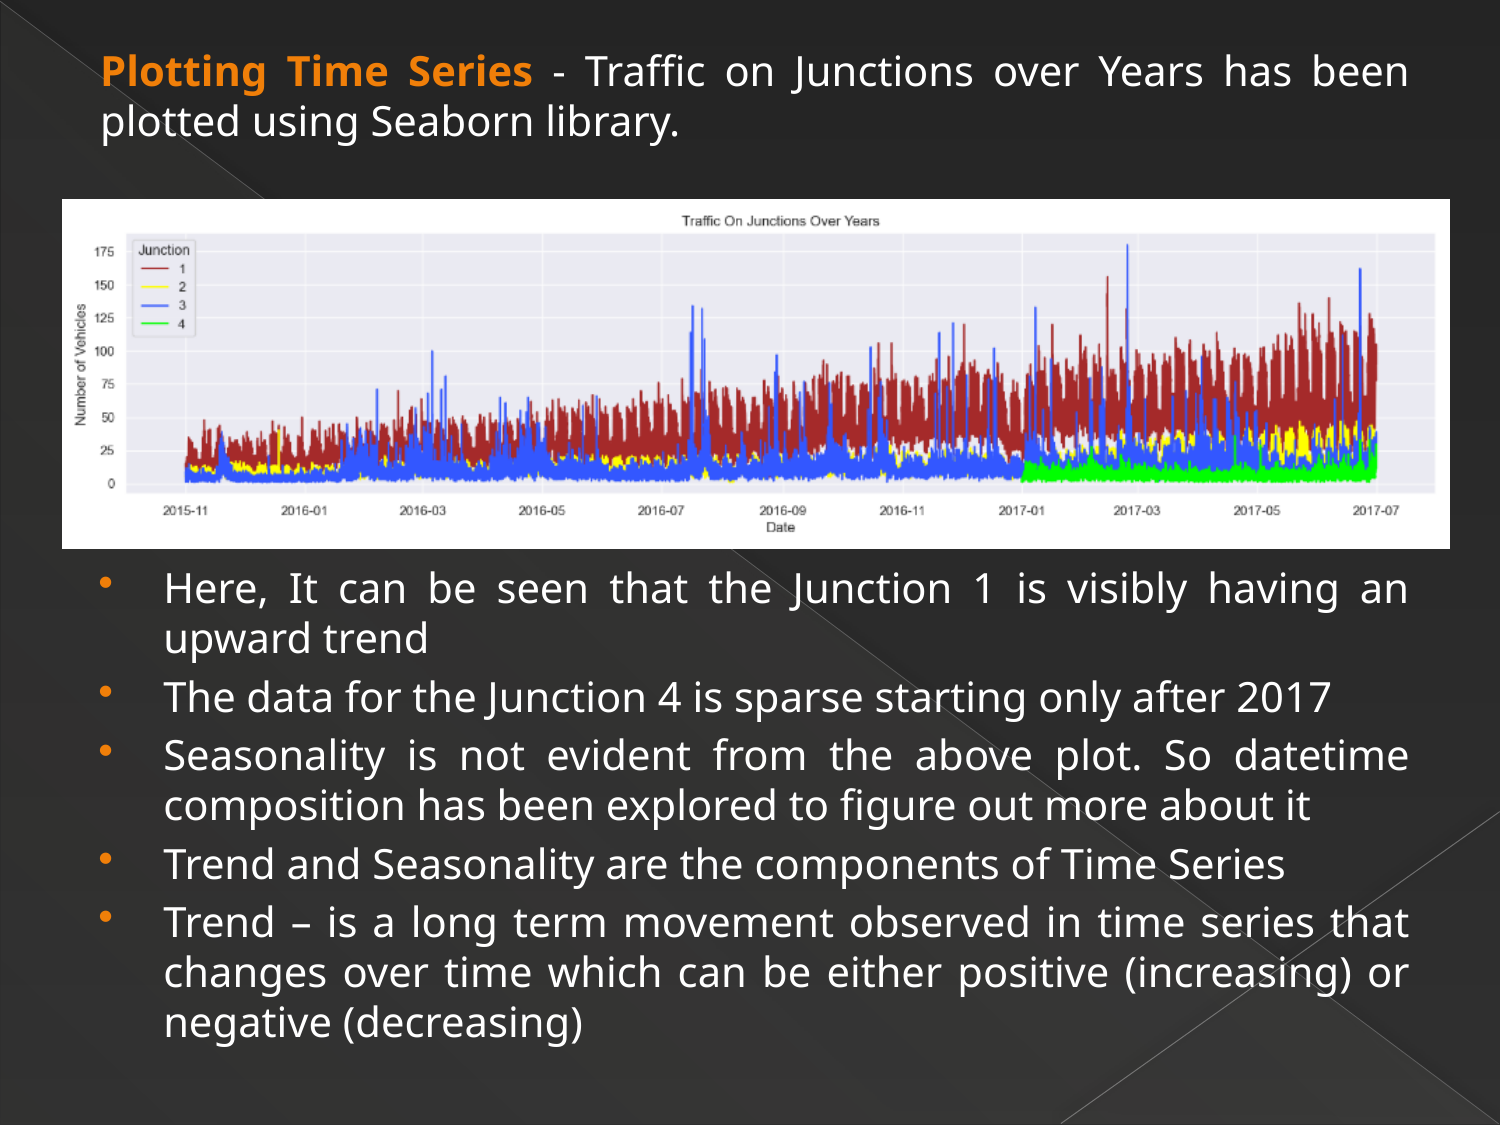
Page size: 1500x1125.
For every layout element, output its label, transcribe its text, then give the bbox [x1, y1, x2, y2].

list Plotting Time Series - Traffic on Junctions over Years has been plotted using Seaborn library. Here, It can be seen that the Junction 1 is visibly having an upward trend The data for the Junction 4 is sparse starting only after 2017 Seasonality is not evident from the above plot. So datetime composition has been explored to figure out more about it Trend and Seasonality are the components of Time Series Trend – is a long term movement observed in time series that changes over time which can be either positive (increasing) or negative (decreasing) [75, 550, 1425, 1100]
picture [62, 199, 1451, 549]
list Plotting Time Series - Traffic on Junctions over Years has been plotted using Seaborn library. Here, It can be seen that the Junction 1 is visibly having an upward trend The data for the Junction 4 is sparse starting only after 2017 Seasonality is not evident from the above plot. So datetime composition has been explored to figure out more about it Trend and Seasonality are the components of Time Series Trend – is a long term movement observed in time series that changes over time which can be either positive (increasing) or negative (decreasing) [75, 37, 1425, 187]
